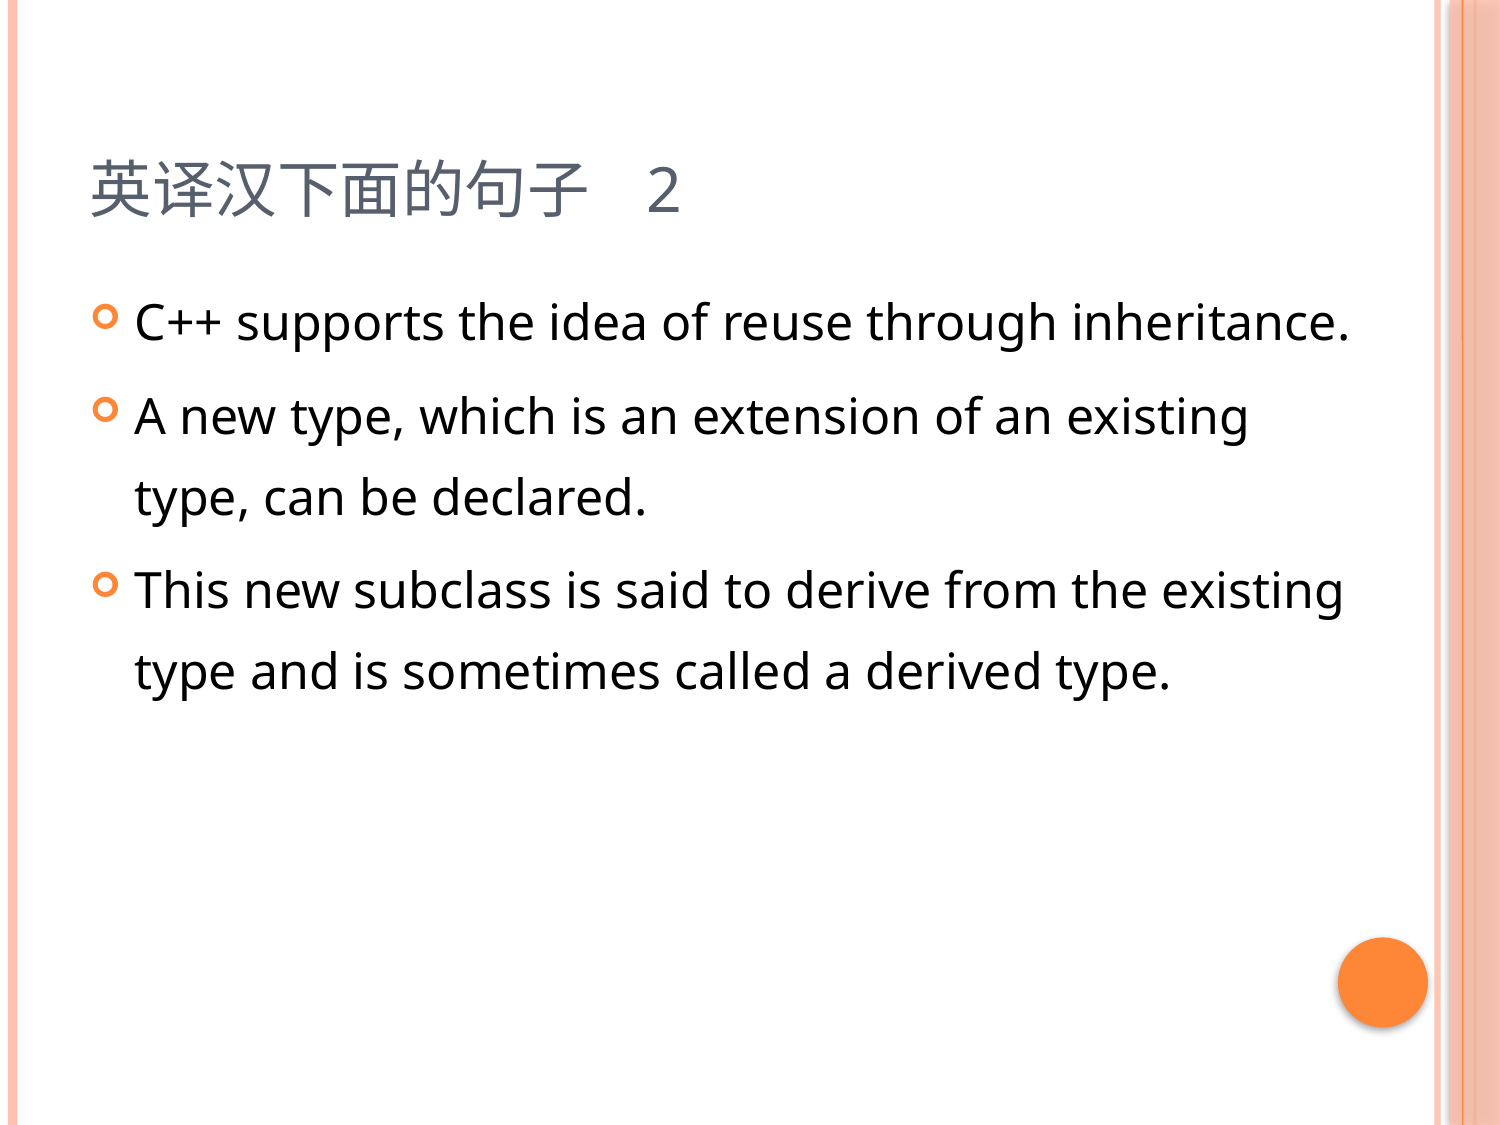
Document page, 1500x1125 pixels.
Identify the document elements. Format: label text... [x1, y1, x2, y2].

list C++ supports the idea of reuse through inheritance. A new type, which is an extension of an existing type, can be declared. This new subclass is said to derive from the existing type and is sometimes called a derived type. [75, 262, 1372, 1062]
title 英译汉下面的句子 2 [75, 45, 1300, 233]
